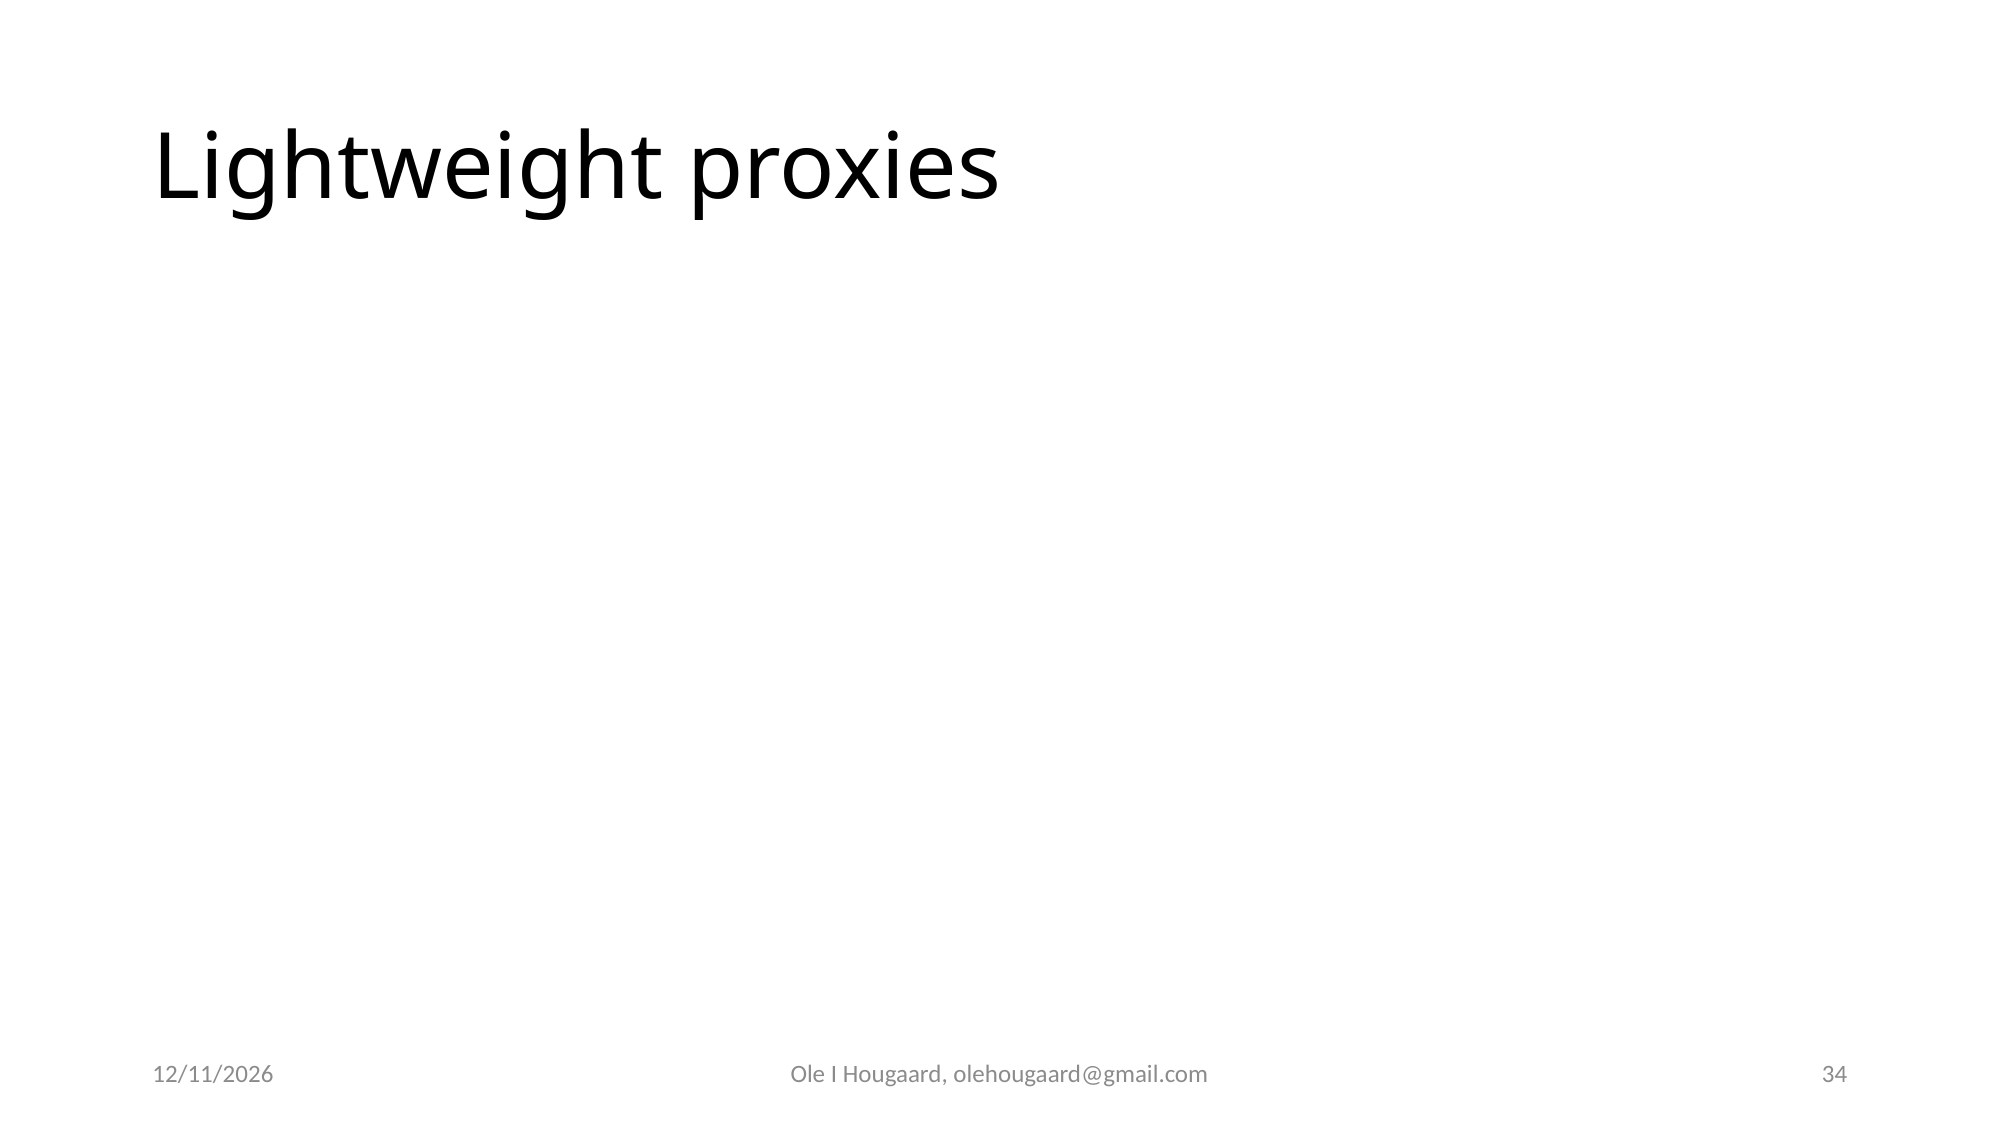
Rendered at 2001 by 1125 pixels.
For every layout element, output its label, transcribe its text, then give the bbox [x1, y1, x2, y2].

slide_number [137, 1042, 588, 1103]
slide_number 34 [1412, 1042, 1863, 1103]
title Lightweight proxies [137, 59, 1863, 278]
footer Ole I Hougaard, olehougaard@gmail.com [662, 1042, 1338, 1103]
